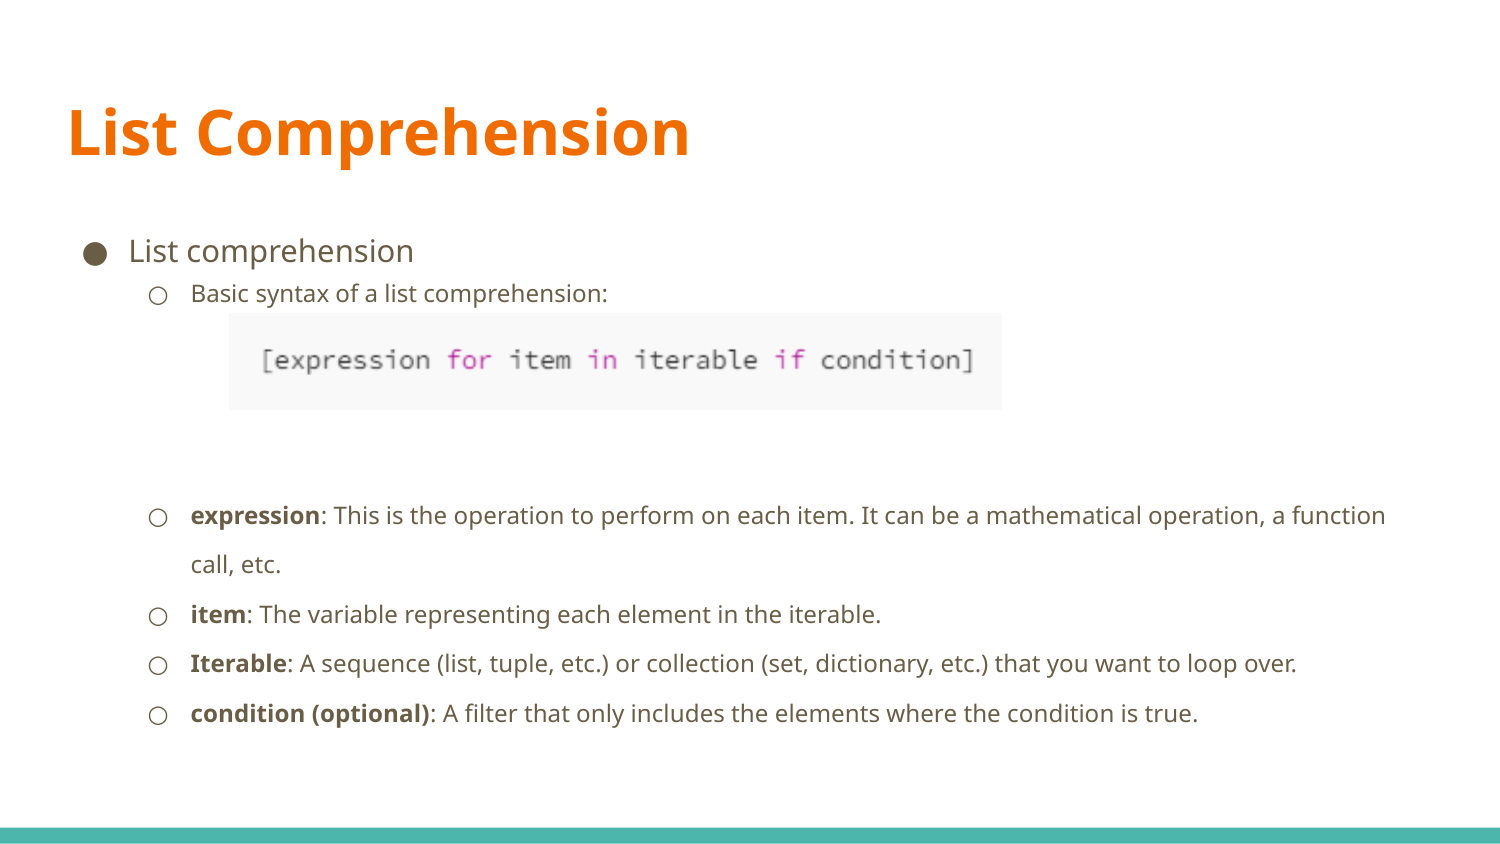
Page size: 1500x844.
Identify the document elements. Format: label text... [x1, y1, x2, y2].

picture [229, 313, 1003, 410]
title List Comprehension [51, 72, 1449, 189]
list List comprehension Basic syntax of a list comprehension: expression: This is the operation to perform on each item. It can be a mathematical operation, a function call, etc. item: The variable representing each element in the iterable. Iterable: A sequence (list, tuple, etc.) or collection (set, dictionary, etc.) that you want to loop over. condition (optional): A filter that only includes the elements where the condition is true. [51, 207, 1449, 750]
